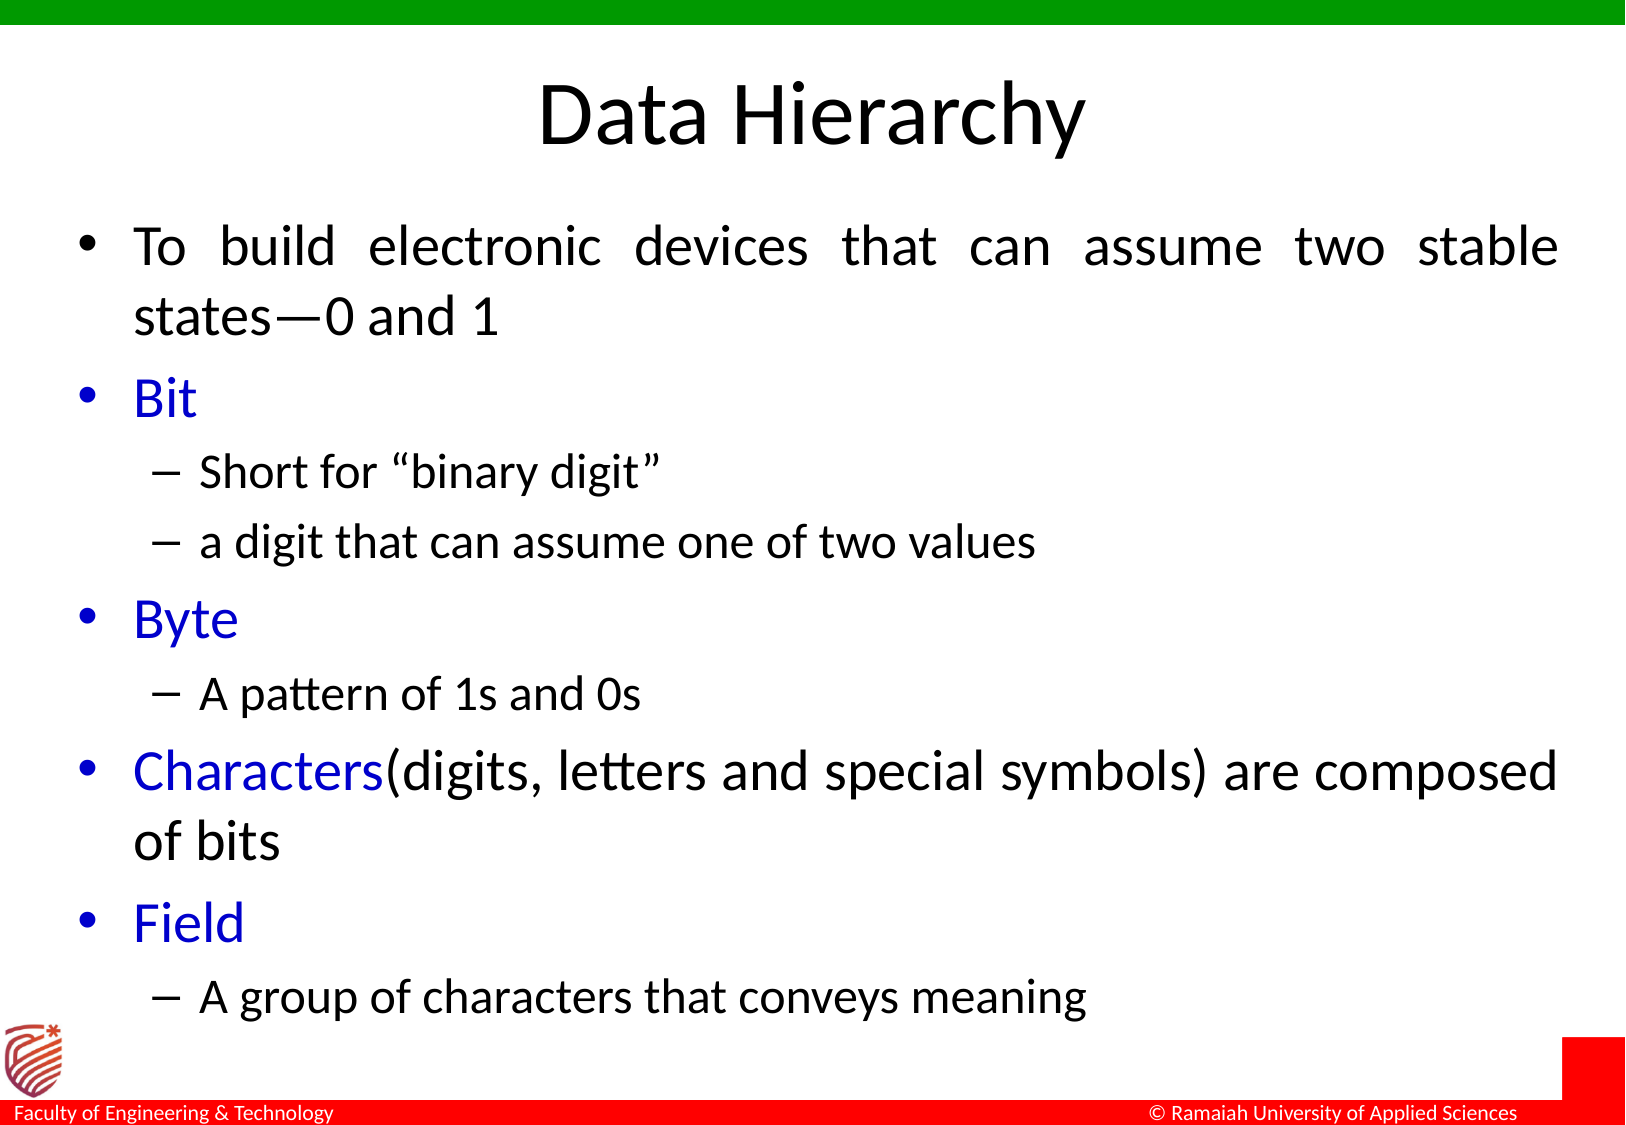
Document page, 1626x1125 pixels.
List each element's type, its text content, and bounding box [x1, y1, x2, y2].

title Data Hierarchy [81, 45, 1544, 200]
list To build electronic devices that can assume two stable states—0 and 1 Bit Short for “binary digit” a digit that can assume one of two values Byte A pattern of 1s and 0s Characters(digits, letters and special symbols) are composed of bits Field A group of characters that conveys meaning [62, 200, 1575, 1005]
picture [0, 1013, 69, 1100]
